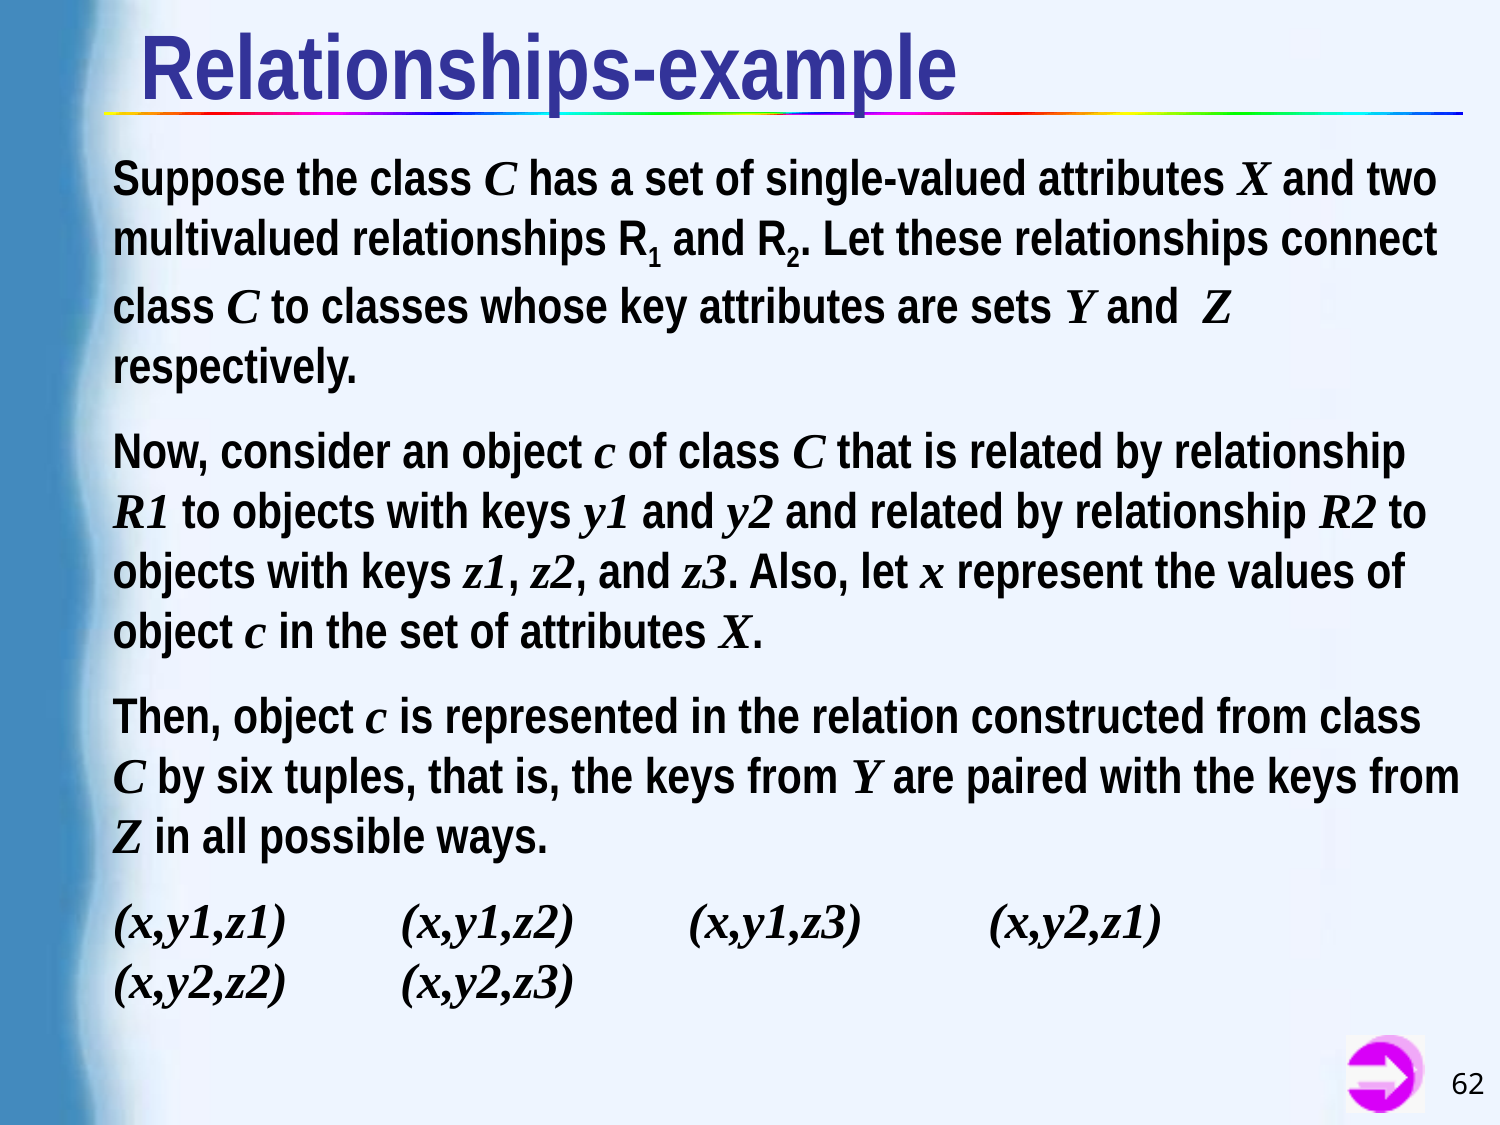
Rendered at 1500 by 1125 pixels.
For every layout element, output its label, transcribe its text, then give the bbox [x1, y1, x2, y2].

text_box Suppose the class C has a set of single-valued attributes X and two multivalued relationships R1 and R2. Let these relationships connect class C to classes whose key attributes are sets Y and Z respectively. Now, consider an object c of class C that is related by relationship R1 to objects with keys y1 and y2 and related by relationship R2 to objects with keys z1, z2, and z3. Also, let x represent the values of object c in the set of attributes X. Then, object c is represented in the relation constructed from class C by six tuples, that is, the keys from Y are paired with the keys from Z in all possible ways. (x,y1,z1) (x,y1,z2) (x,y1,z3) (x,y2,z1) (x,y2,z2) (x,y2,z3) [112, 145, 1463, 1009]
slide_number 62 [1428, 1037, 1500, 1113]
title Relationships-example [125, 12, 1404, 125]
picture [0, 0, 1500, 1125]
